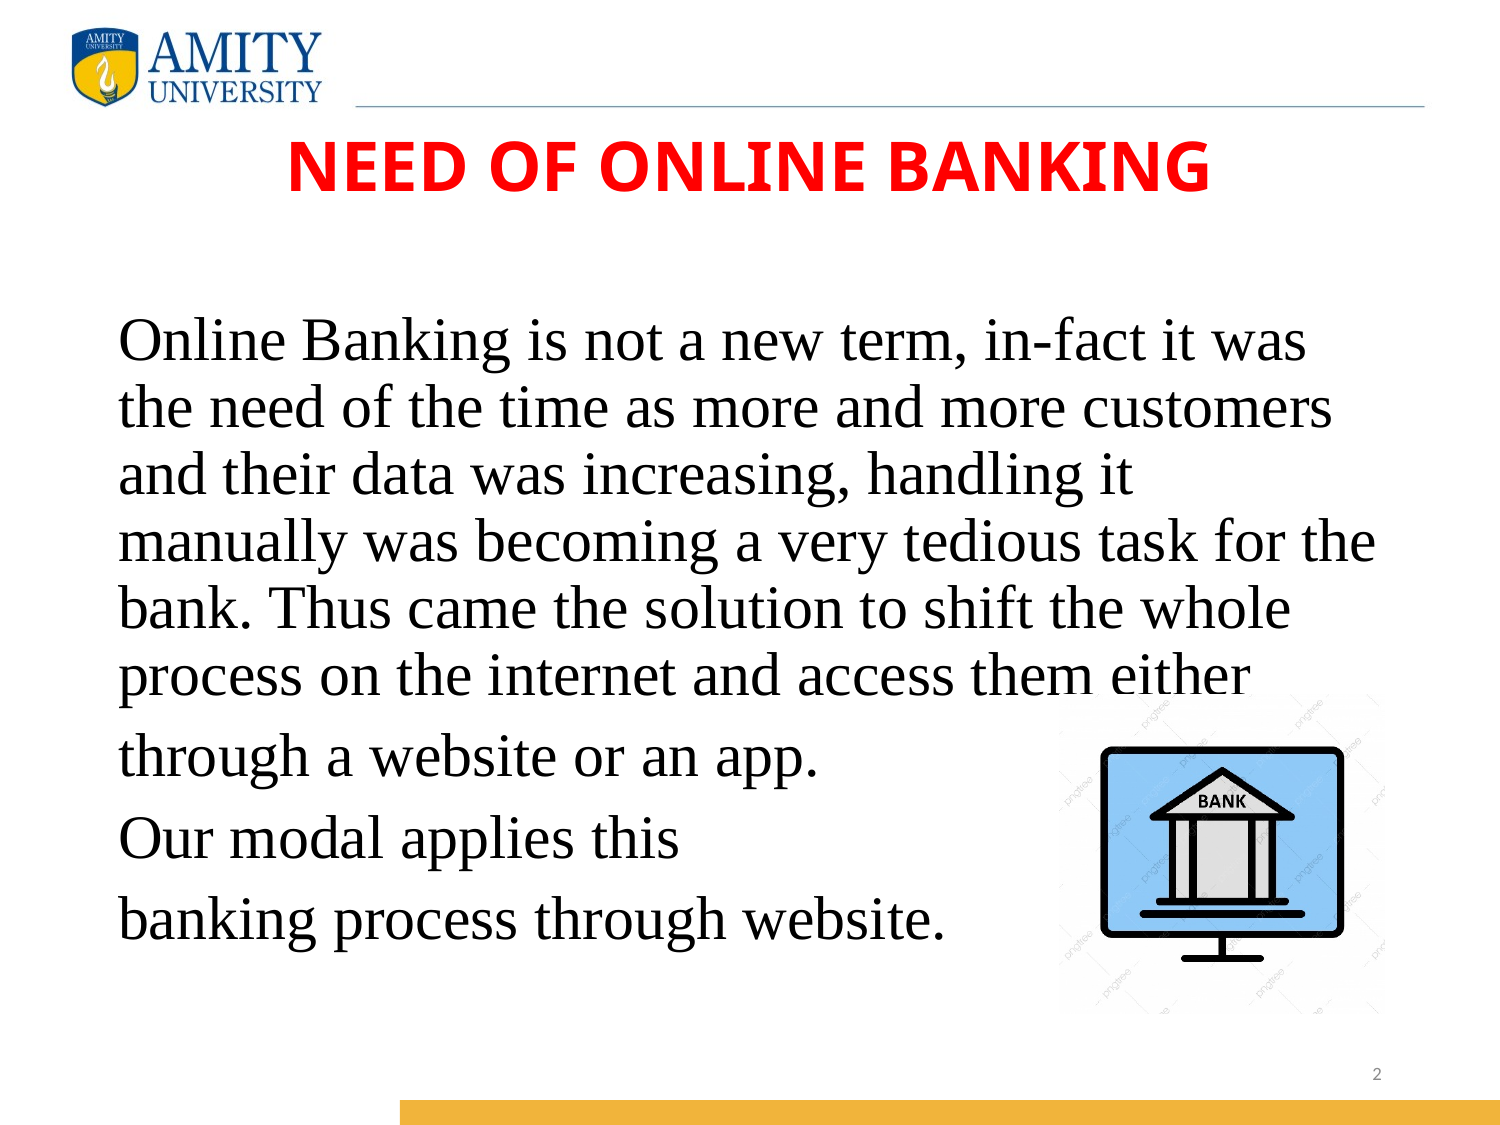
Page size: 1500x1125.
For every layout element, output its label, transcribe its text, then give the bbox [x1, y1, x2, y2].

slide_number 2 [1059, 1042, 1397, 1103]
title NEED OF ONLINE BANKING [103, 87, 1397, 250]
picture [1059, 694, 1385, 1014]
list Online Banking is not a new term, in-fact it was the need of the time as more and more customers and their data was increasing, handling it manually was becoming a very tedious task for the bank. Thus came the solution to shift the whole process on the internet and access them either through a website or an app. Our modal applies this banking process through website. [103, 299, 1397, 1014]
picture [0, 0, 1499, 137]
